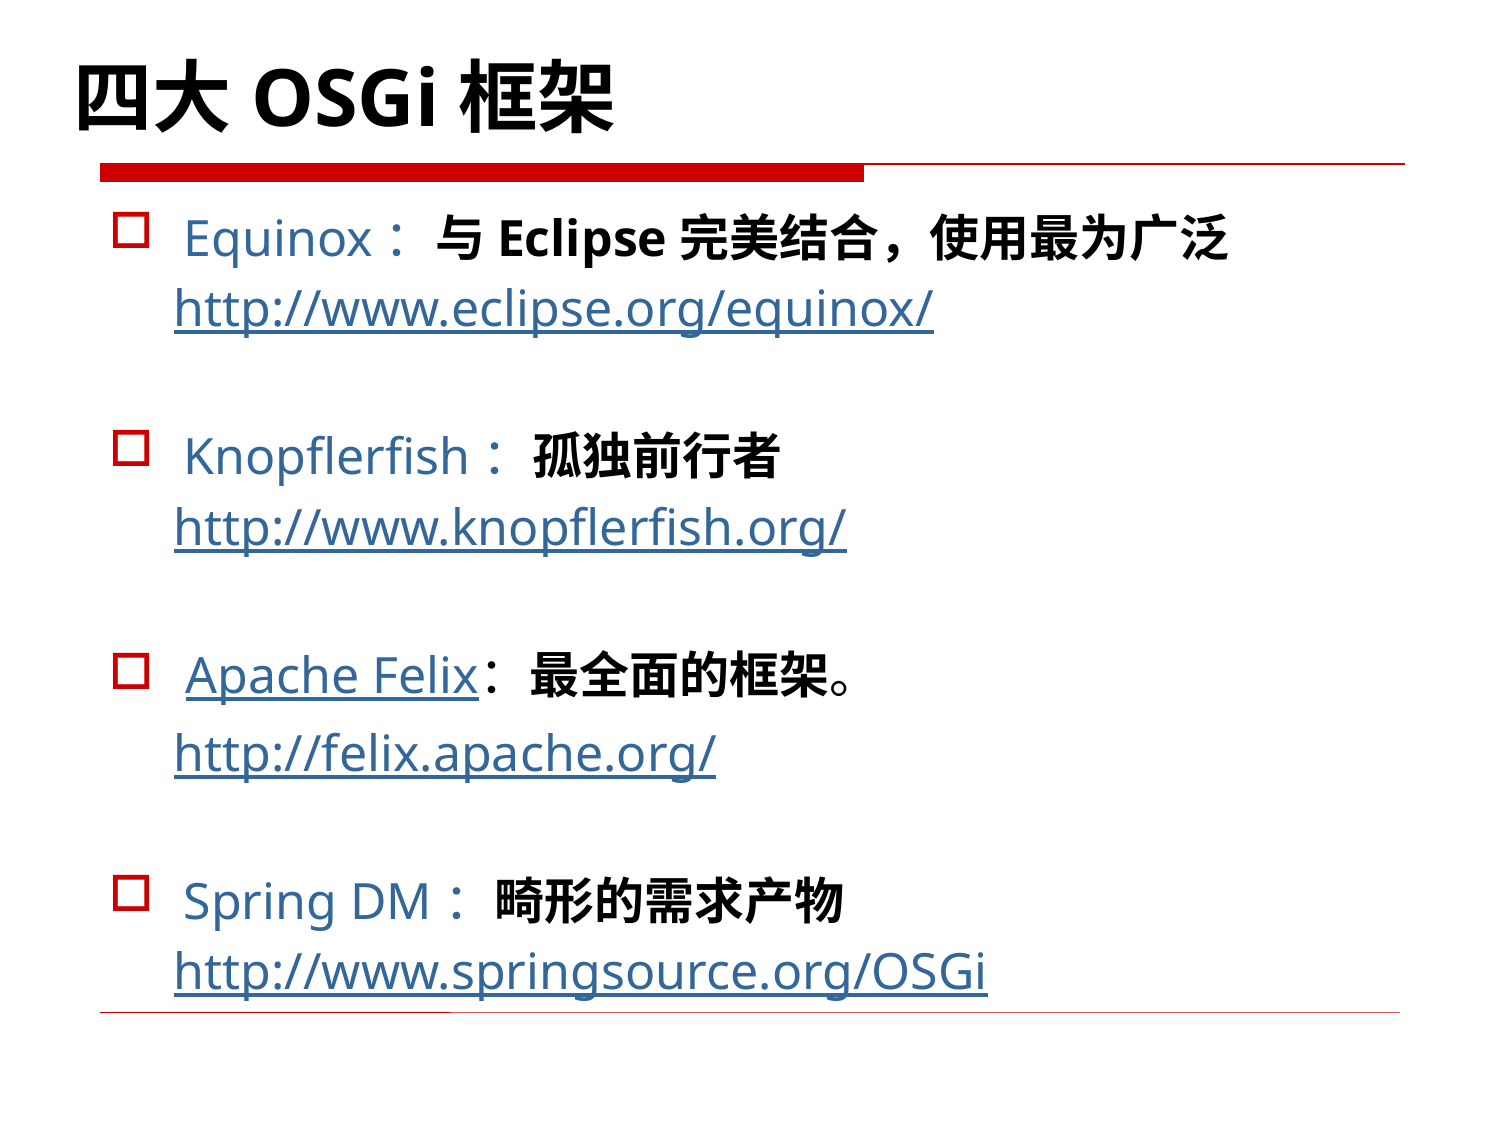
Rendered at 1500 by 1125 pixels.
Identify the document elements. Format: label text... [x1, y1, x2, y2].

list Equinox：与Eclipse完美结合，使用最为广泛 http://www.eclipse.org/equinox/ Knopflerfish：孤独前行者 http://www.knopflerfish.org/ Apache Felix：最全面的框架。 http://felix.apache.org/ Spring DM：畸形的需求产物 http://www.springsource.org/OSGi [93, 198, 1419, 997]
title 四大OSGi框架 [58, 37, 1454, 153]
